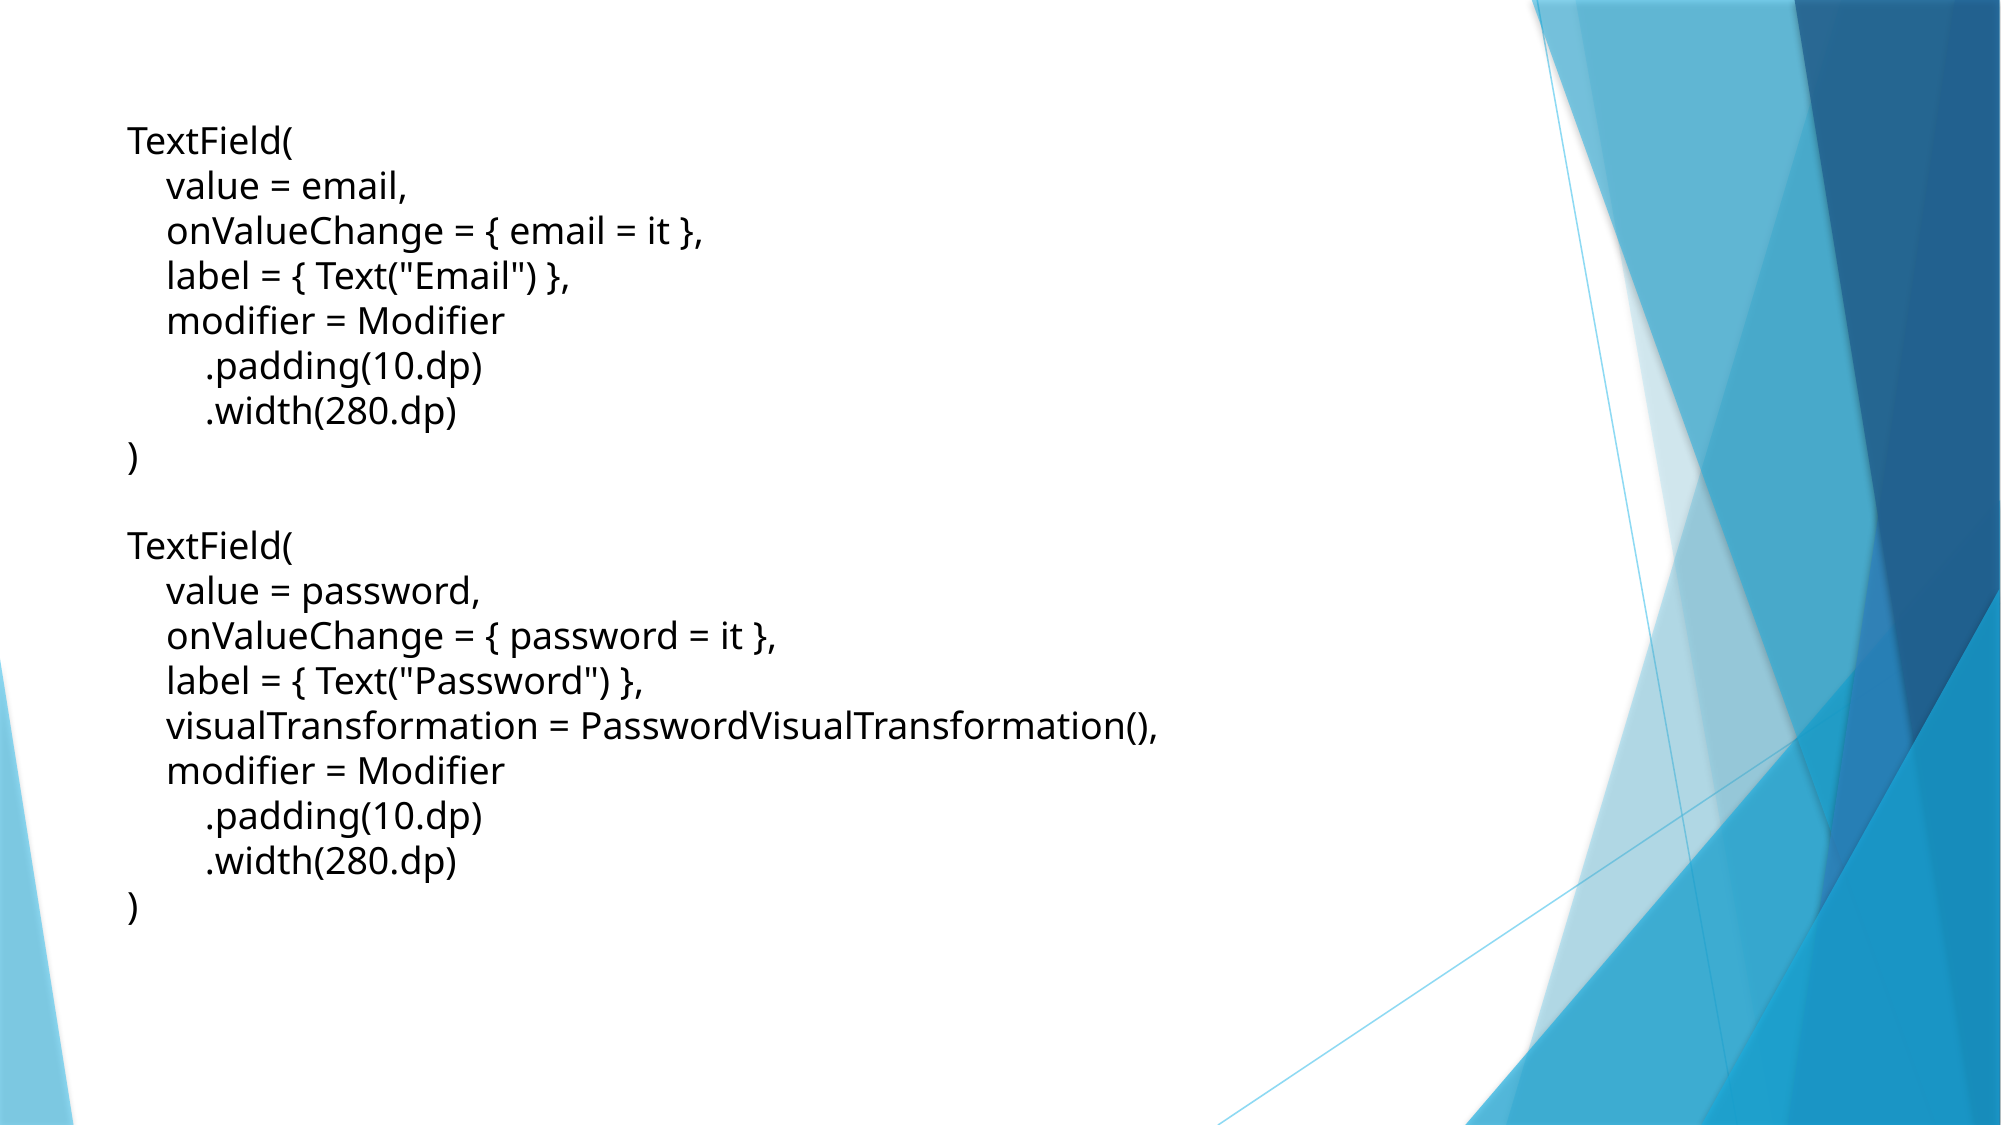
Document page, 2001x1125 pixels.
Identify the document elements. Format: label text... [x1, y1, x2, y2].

text_box TextField( value = email, onValueChange = { email = it }, label = { Text("Email") }, modifier = Modifier .padding(10.dp) .width(280.dp) ) TextField( value = password, onValueChange = { password = it }, label = { Text("Password") }, visualTransformation = PasswordVisualTransformation(), modifier = Modifier .padding(10.dp) .width(280.dp) ) [34, 64, 1175, 1024]
